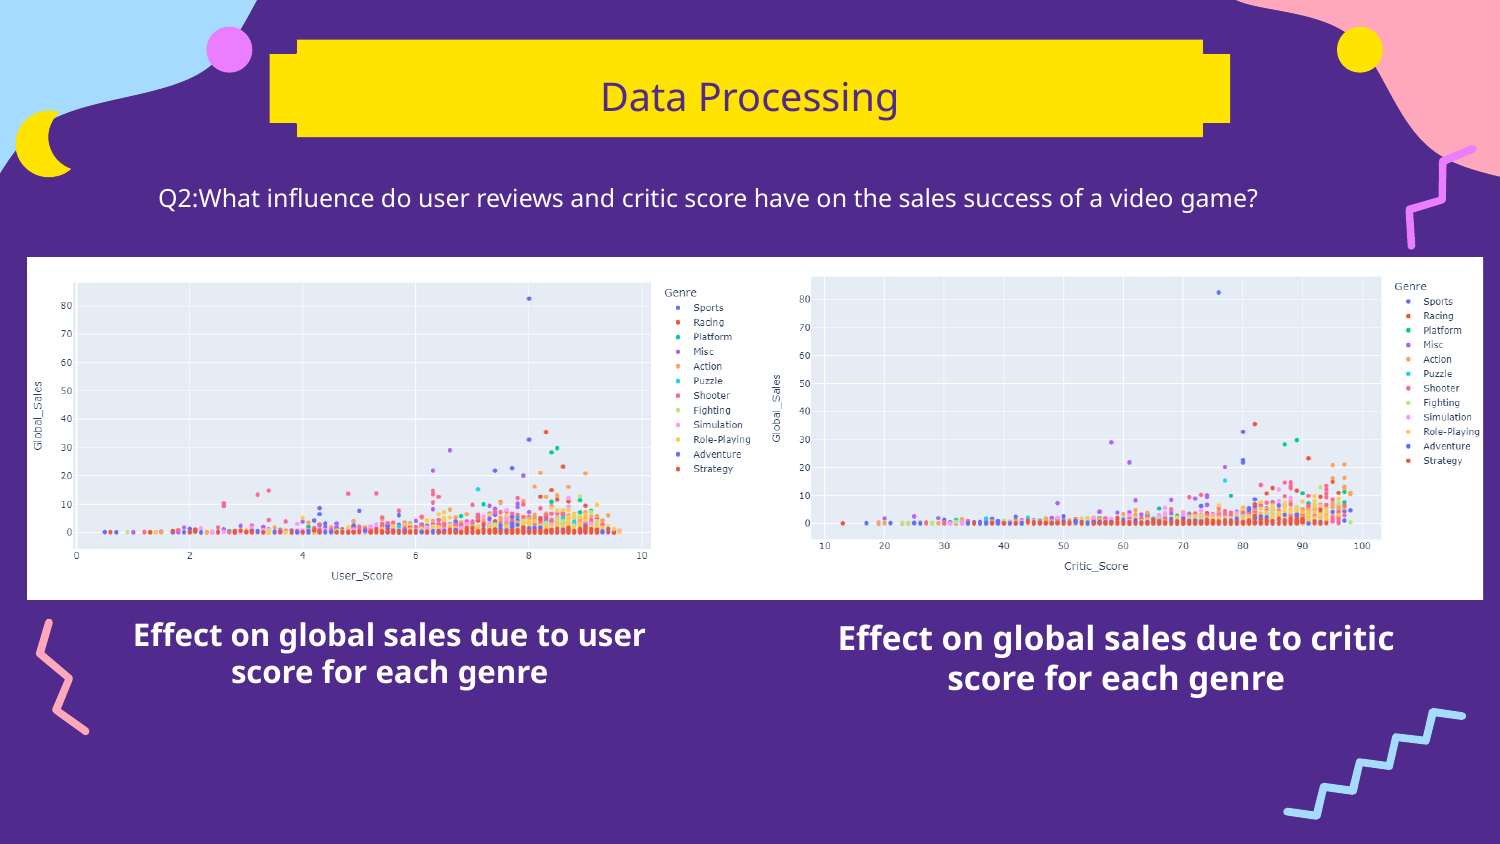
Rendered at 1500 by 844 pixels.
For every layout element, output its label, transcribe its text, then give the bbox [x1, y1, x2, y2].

text_box Effect on global sales due to critic score for each genre [785, 607, 1448, 712]
text_box Effect on global sales due to user score for each genre [73, 607, 707, 705]
picture [26, 257, 1484, 601]
text_box Q2:What influence do user reviews and critic score have on the sales success of a video game? [143, 167, 1454, 228]
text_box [269, 39, 1231, 138]
